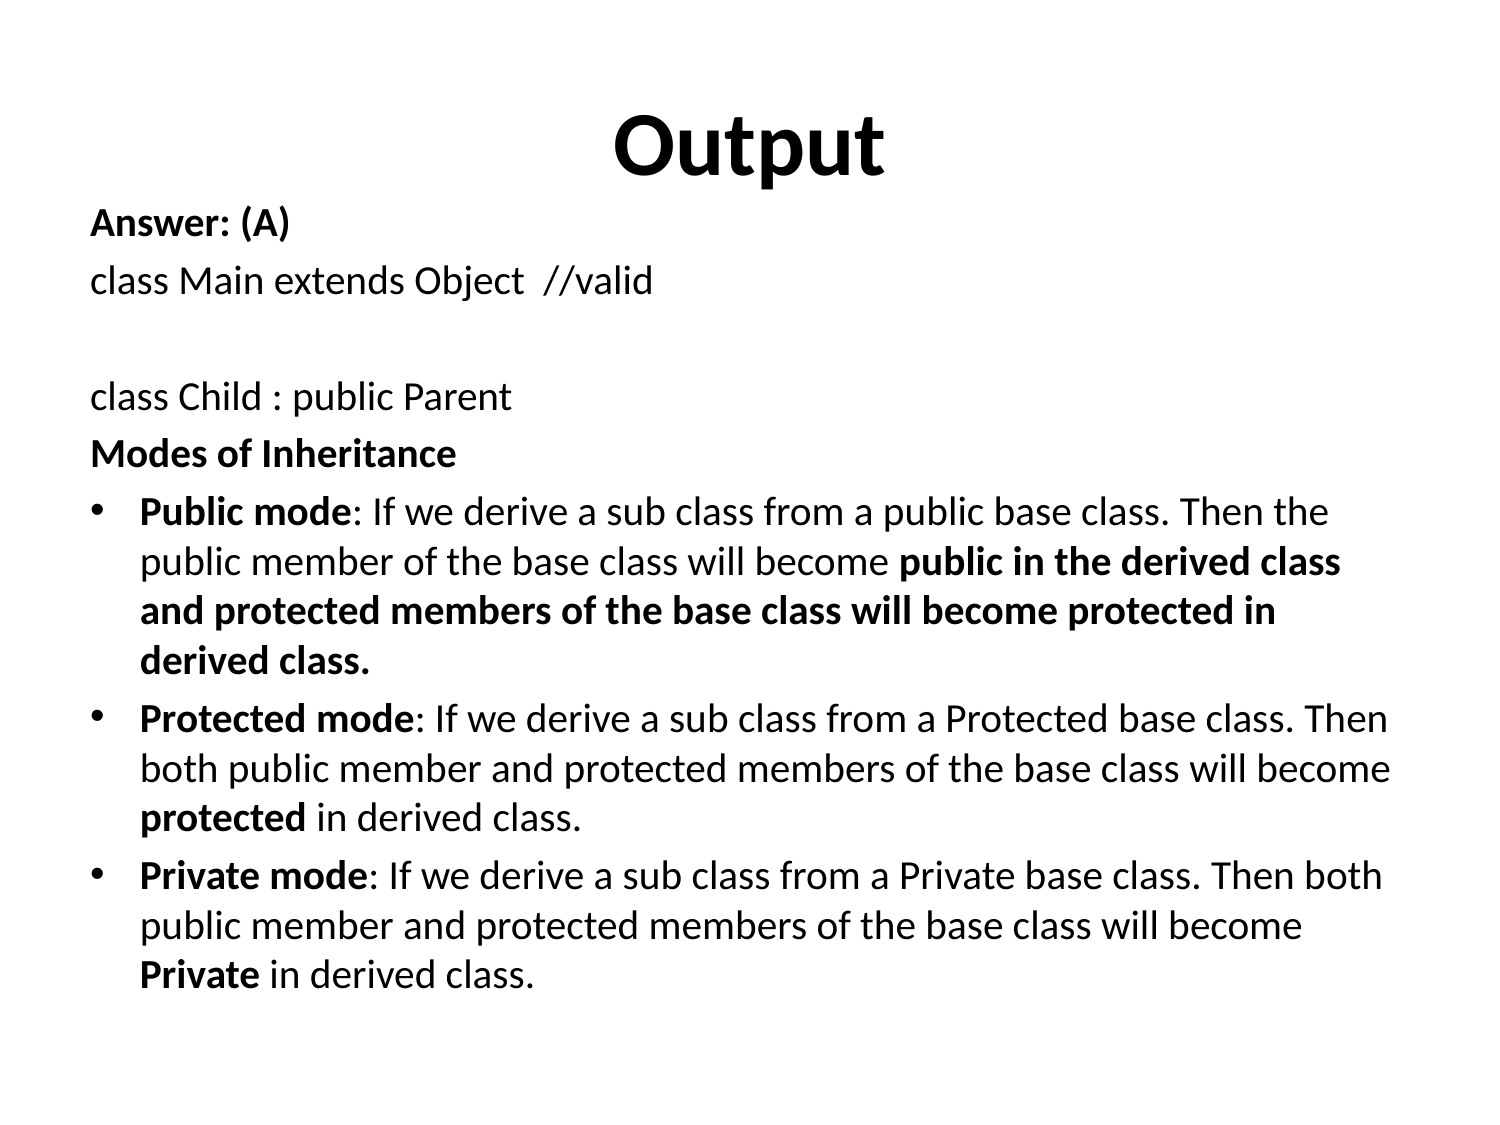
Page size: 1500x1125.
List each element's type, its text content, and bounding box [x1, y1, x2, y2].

title Output [75, 45, 1425, 187]
list Answer: (A) class Main extends Object //valid class Child : public Parent Modes of Inheritance Public mode: If we derive a sub class from a public base class. Then the public member of the base class will become public in the derived class and protected members of the base class will become protected in derived class. Protected mode: If we derive a sub class from a Protected base class. Then both public member and protected members of the base class will become protected in derived class. Private mode: If we derive a sub class from a Private base class. Then both public member and protected members of the base class will become Private in derived class. [75, 187, 1425, 1005]
